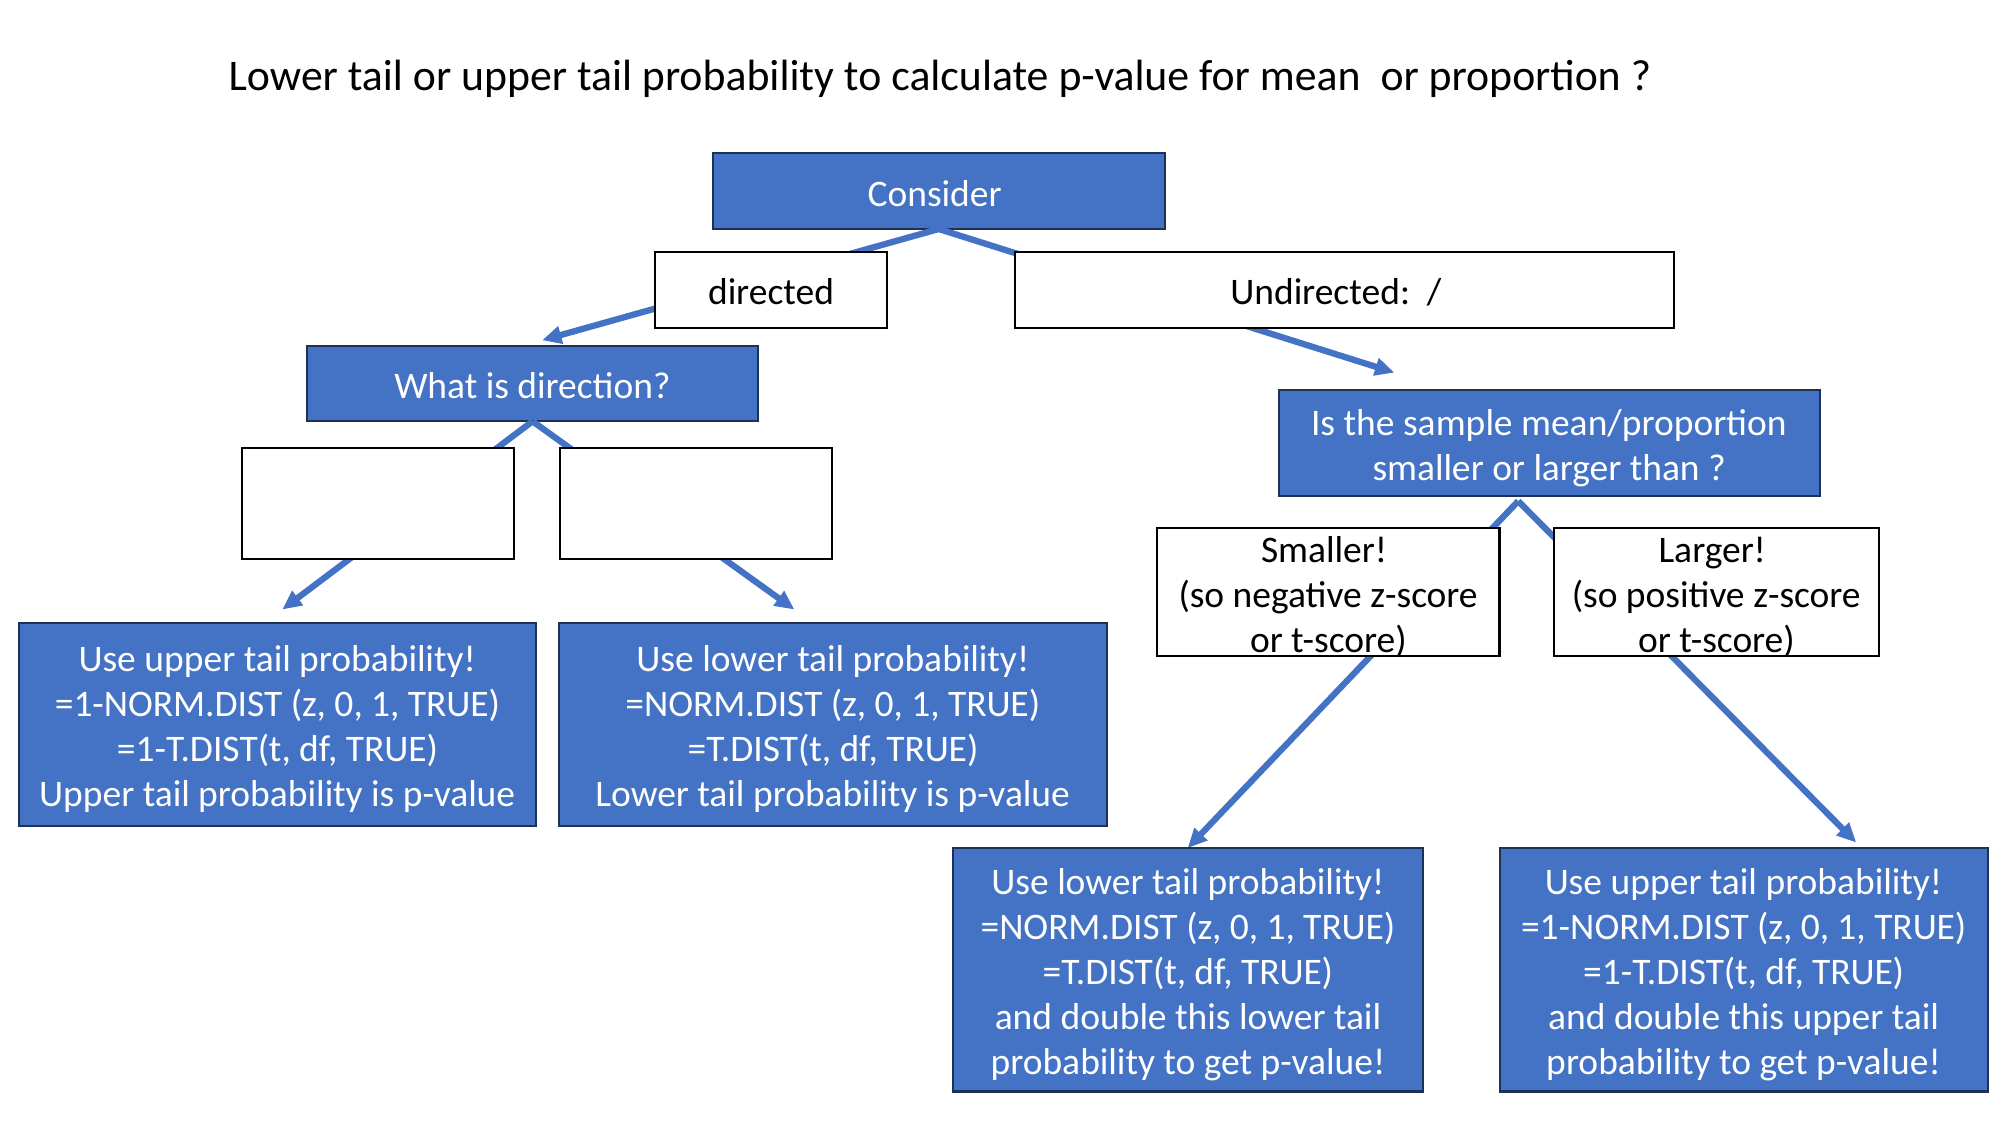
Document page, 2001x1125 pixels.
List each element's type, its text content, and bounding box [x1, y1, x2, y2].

text_box Use lower tail probability! =NORM.DIST (z, 0, 1, TRUE) =T.DIST(t, df, TRUE) and double this lower tail probability to get p-value! [952, 847, 1424, 1093]
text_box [282, 421, 532, 610]
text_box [542, 228, 938, 341]
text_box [1188, 501, 1519, 848]
text_box Larger! (so positive z-score or t-score) [1856, 527, 1880, 657]
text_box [532, 421, 794, 610]
text_box Use upper tail probability! =1-NORM.DIST (z, 0, 1, TRUE) =1-T.DIST(t, df, TRUE) Upper tail probability is p-value [18, 622, 537, 827]
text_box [938, 228, 1394, 373]
text_box Use lower tail probability! =NORM.DIST (z, 0, 1, TRUE) =T.DIST(t, df, TRUE) Lower tail probability is p-value [558, 622, 1108, 827]
text_box What is direction? [306, 345, 759, 421]
text_box Use upper tail probability! =1-NORM.DIST (z, 0, 1, TRUE) =1-T.DIST(t, df, TRUE) and double this upper tail probability to get p-value! [1499, 847, 1989, 1093]
text_box Smaller! (so negative z-score or t-score) [1156, 527, 1188, 657]
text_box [1518, 501, 1856, 843]
